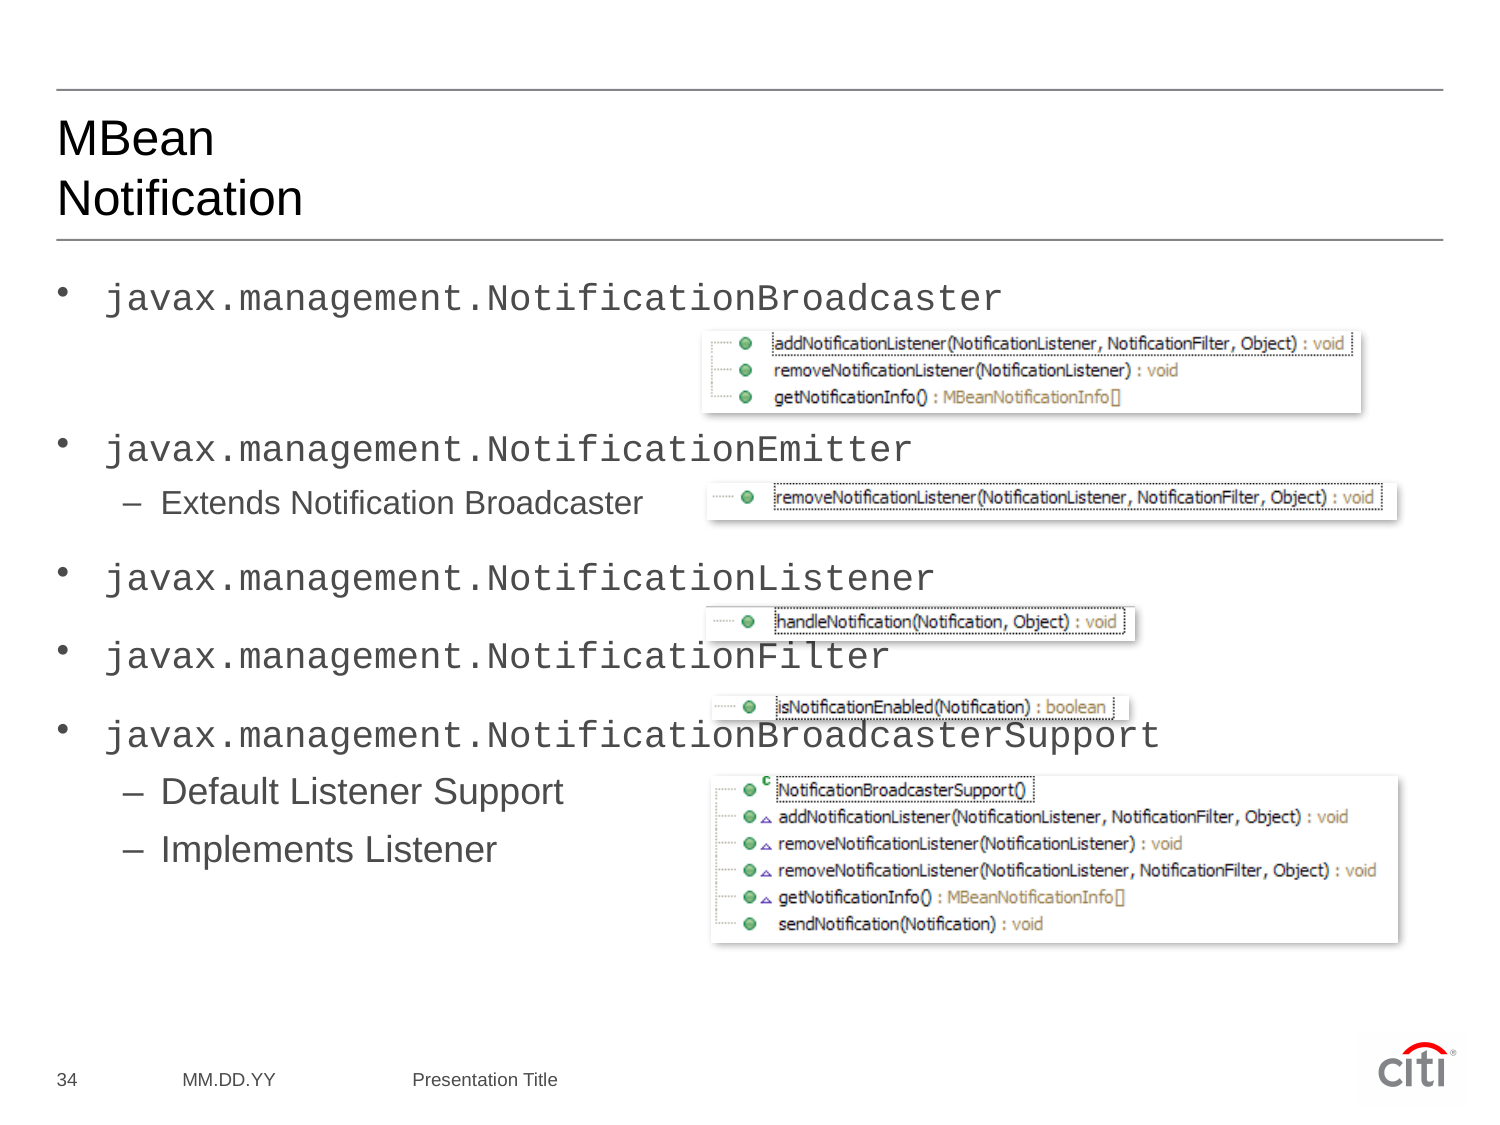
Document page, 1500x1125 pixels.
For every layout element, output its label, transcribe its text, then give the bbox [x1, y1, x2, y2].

slide_number MM.DD.YY [182, 1056, 358, 1102]
picture [1358, 1031, 1468, 1107]
slide_number 34 [56, 1056, 114, 1102]
footer Presentation Title [411, 1056, 1081, 1102]
picture [712, 695, 1129, 720]
picture [702, 330, 1361, 413]
picture [705, 605, 1135, 641]
list javax.management.NotificationBroadcaster javax.management.NotificationEmitter Extends Notification Broadcaster javax.management.NotificationListener javax.management.NotificationFilter javax.management.NotificationBroadcasterSupport Default Listener Support Implements Listener [56, 268, 1448, 1021]
picture [706, 483, 1397, 520]
title MBean Notification [56, 104, 1448, 225]
picture [711, 776, 1398, 943]
